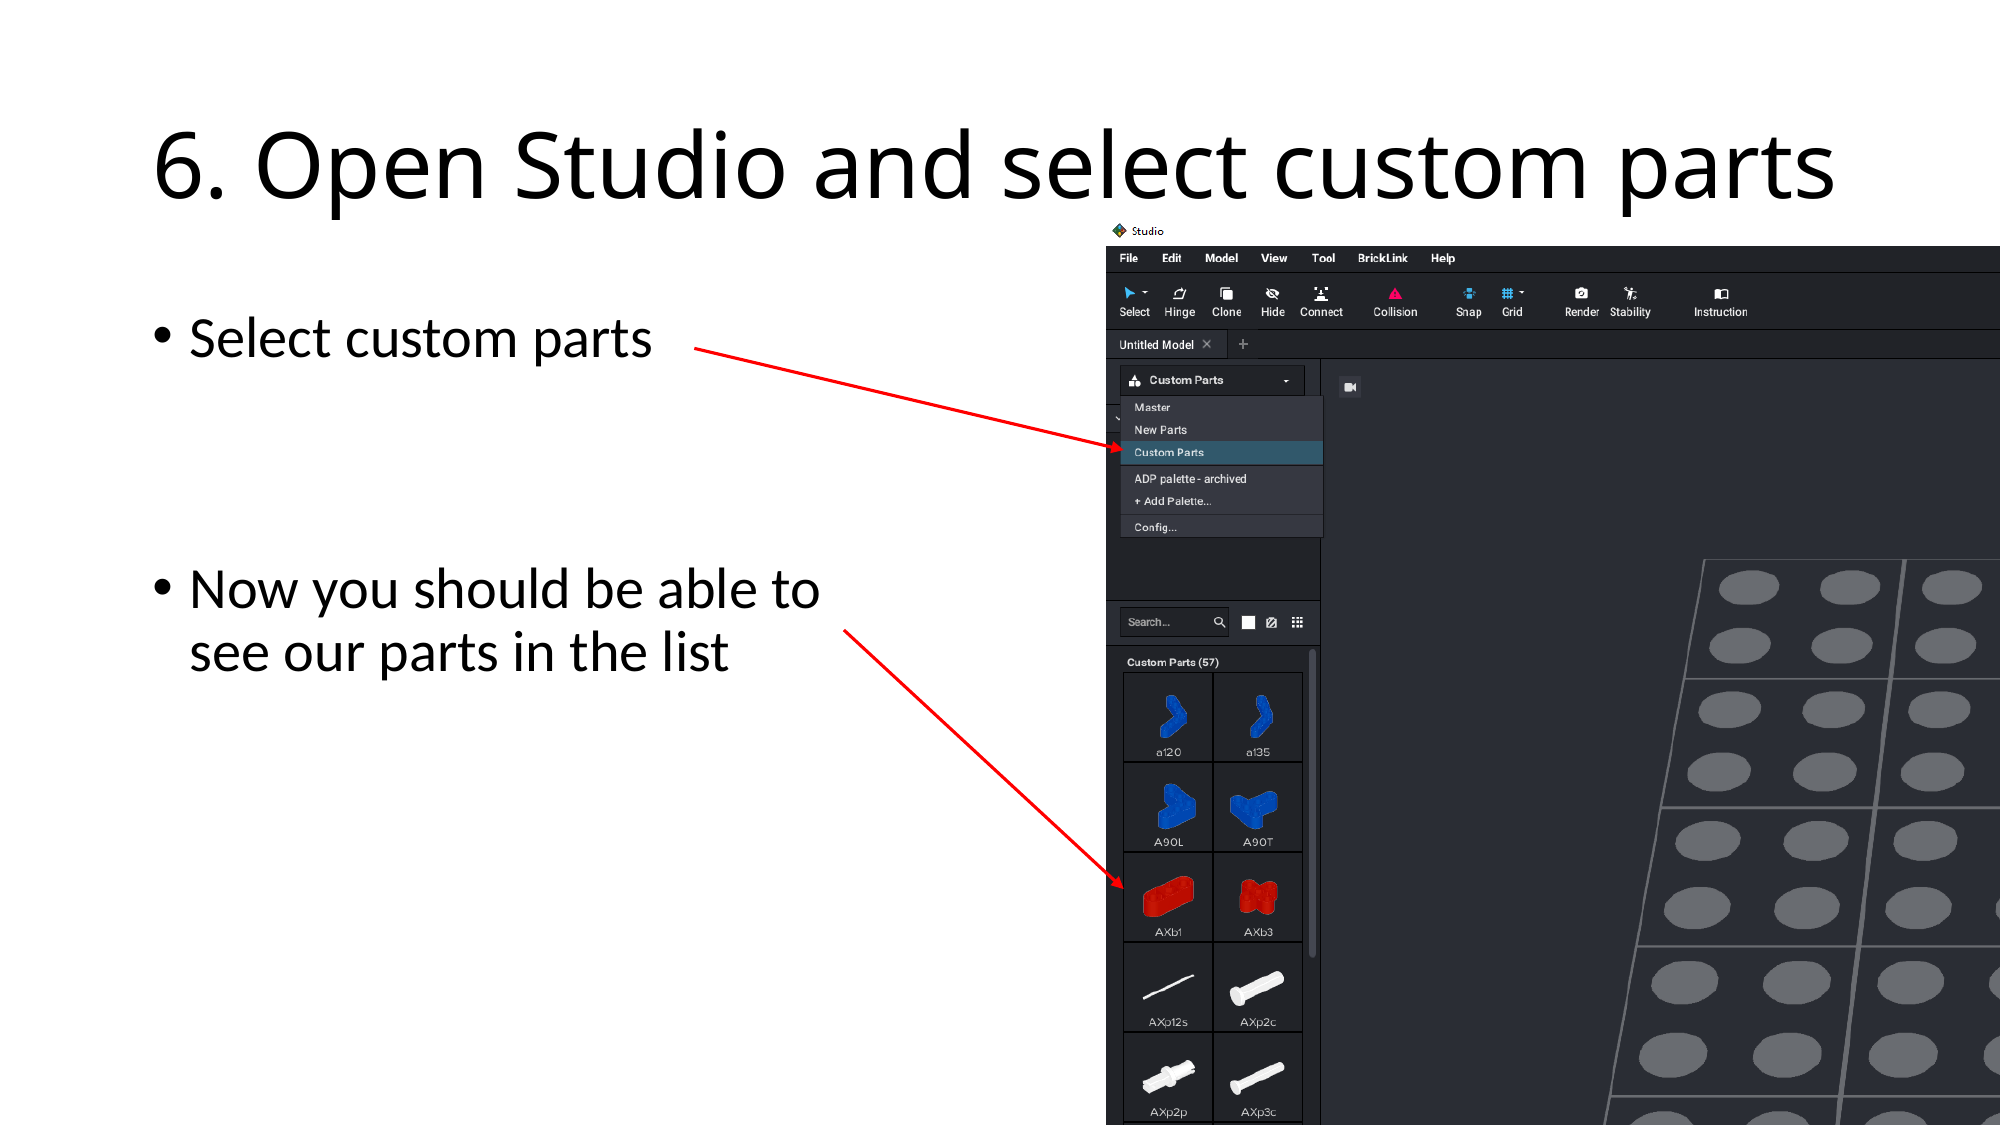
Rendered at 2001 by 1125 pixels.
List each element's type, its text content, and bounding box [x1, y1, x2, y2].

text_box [694, 348, 1124, 450]
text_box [843, 629, 1124, 890]
list Select custom parts Now you should be able to see our parts in the list [137, 299, 1106, 1014]
title 6. Open Studio and select custom parts [137, 59, 1863, 278]
picture [1106, 217, 2000, 1125]
